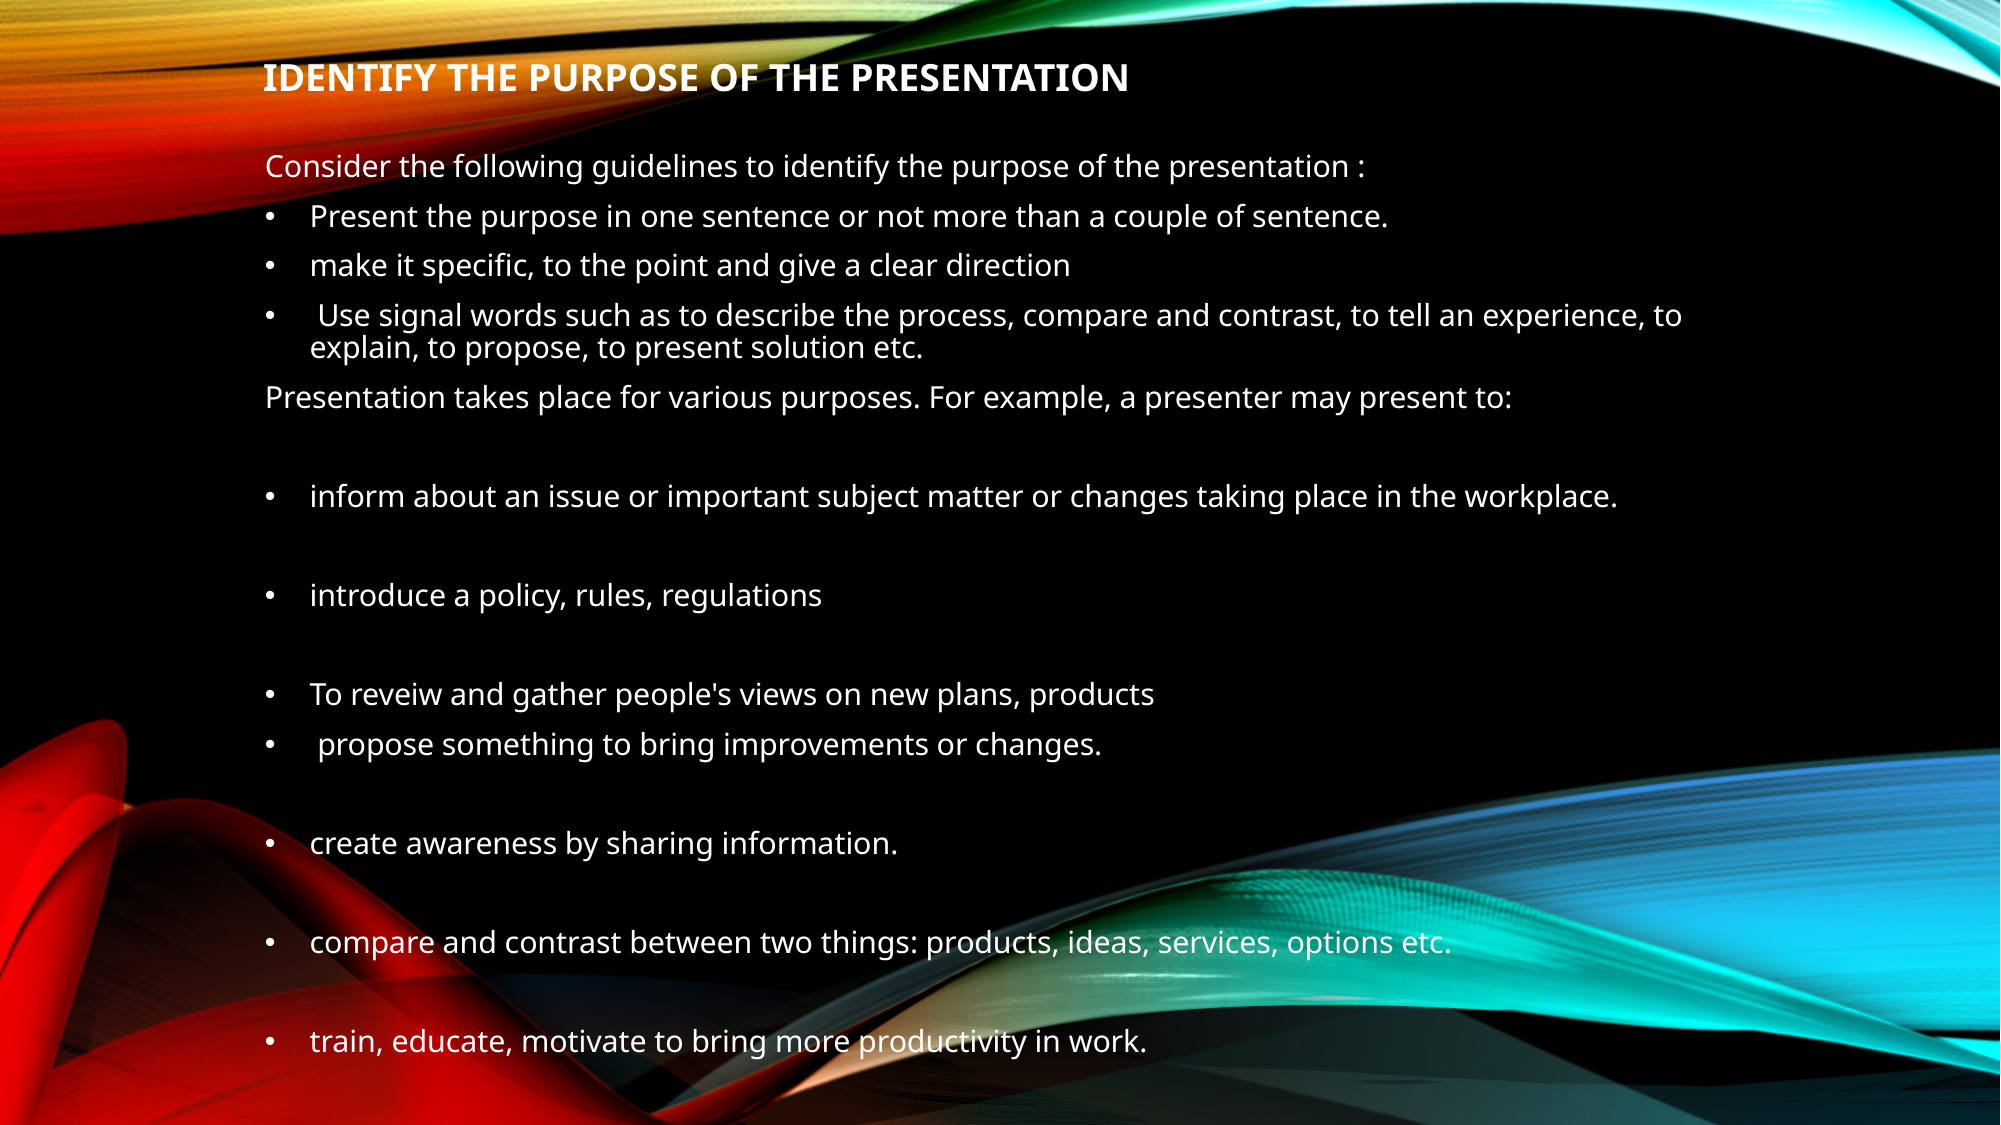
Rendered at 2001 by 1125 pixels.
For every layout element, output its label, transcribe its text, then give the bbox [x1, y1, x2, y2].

picture [0, 717, 2000, 1125]
picture [0, 0, 2000, 237]
subtitle Consider the following guidelines to identify the purpose of the presentation : Present the purpose in one sentence or not more than a couple of sentence. make it specific, to the point and give a clear direction Use signal words such as to describe the process, compare and contrast, to tell an experience, to explain, to propose, to present solution etc. Presentation takes place for various purposes. For example, a presenter may present to: inform about an issue or important subject matter or changes taking place in the workplace. introduce a policy, rules, regulations To reveiw and gather people's views on new plans, products propose something to bring improvements or changes. create awareness by sharing information. compare and contrast between two things: products, ideas, services, options etc. train, educate, motivate to bring more productivity in work. [249, 144, 1750, 1076]
title Identify the Purpose of the Presentation [248, 41, 1750, 107]
